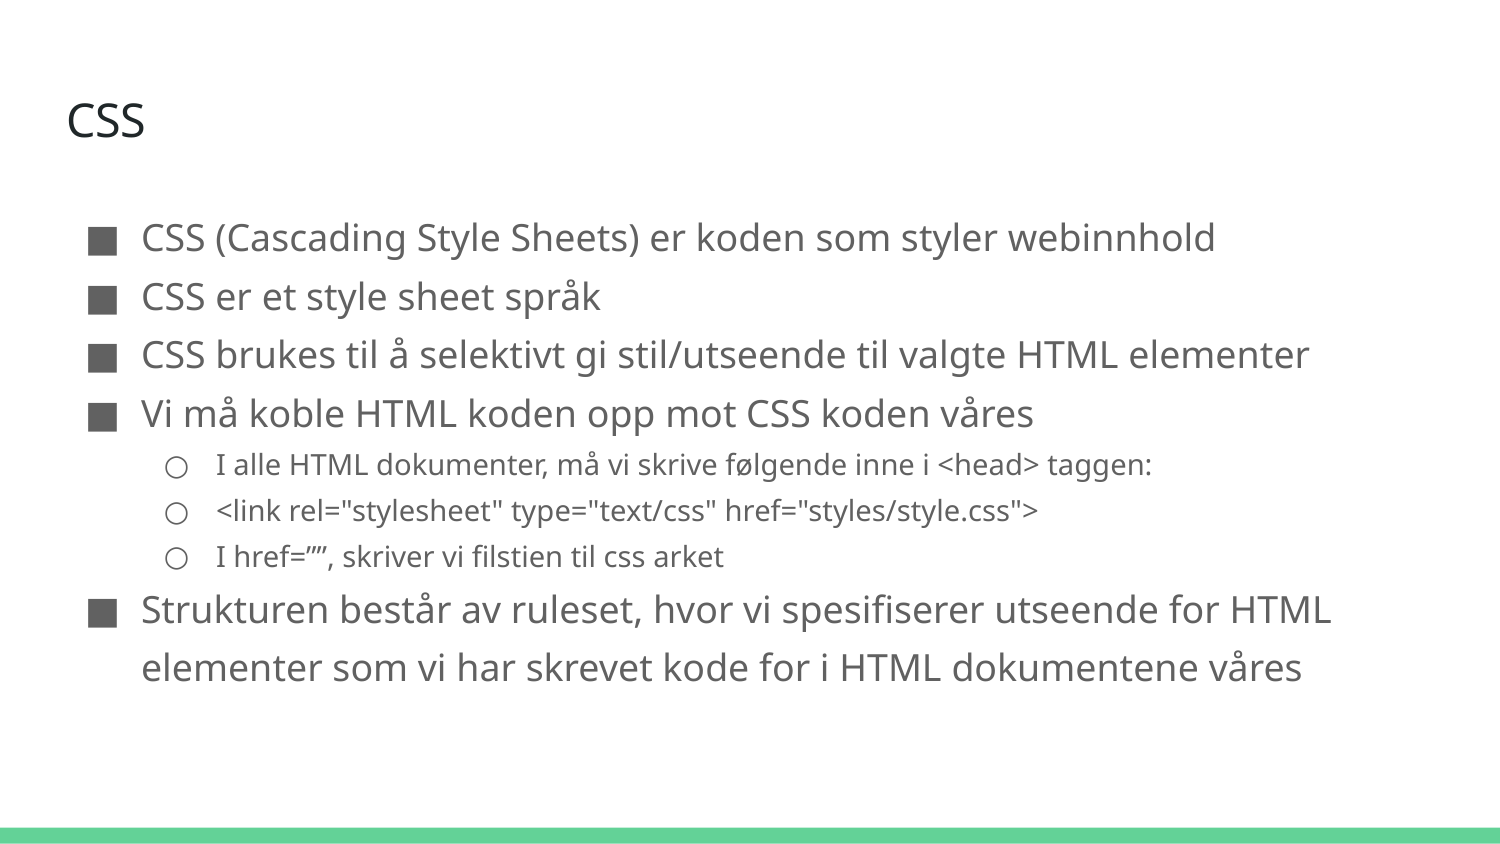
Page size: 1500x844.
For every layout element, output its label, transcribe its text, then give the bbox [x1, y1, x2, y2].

list CSS (Cascading Style Sheets) er koden som styler webinnhold CSS er et style sheet språk CSS brukes til å selektivt gi stil/utseende til valgte HTML elementer Vi må koble HTML koden opp mot CSS koden våres I alle HTML dokumenter, må vi skrive følgende inne i <head> taggen: <link rel="stylesheet" type="text/css" href="styles/style.css"> I href=””, skriver vi filstien til css arket Strukturen består av ruleset, hvor vi spesifiserer utseende for HTML elementer som vi har skrevet kode for i HTML dokumentene våres [51, 189, 1449, 750]
title CSS [51, 72, 1449, 167]
